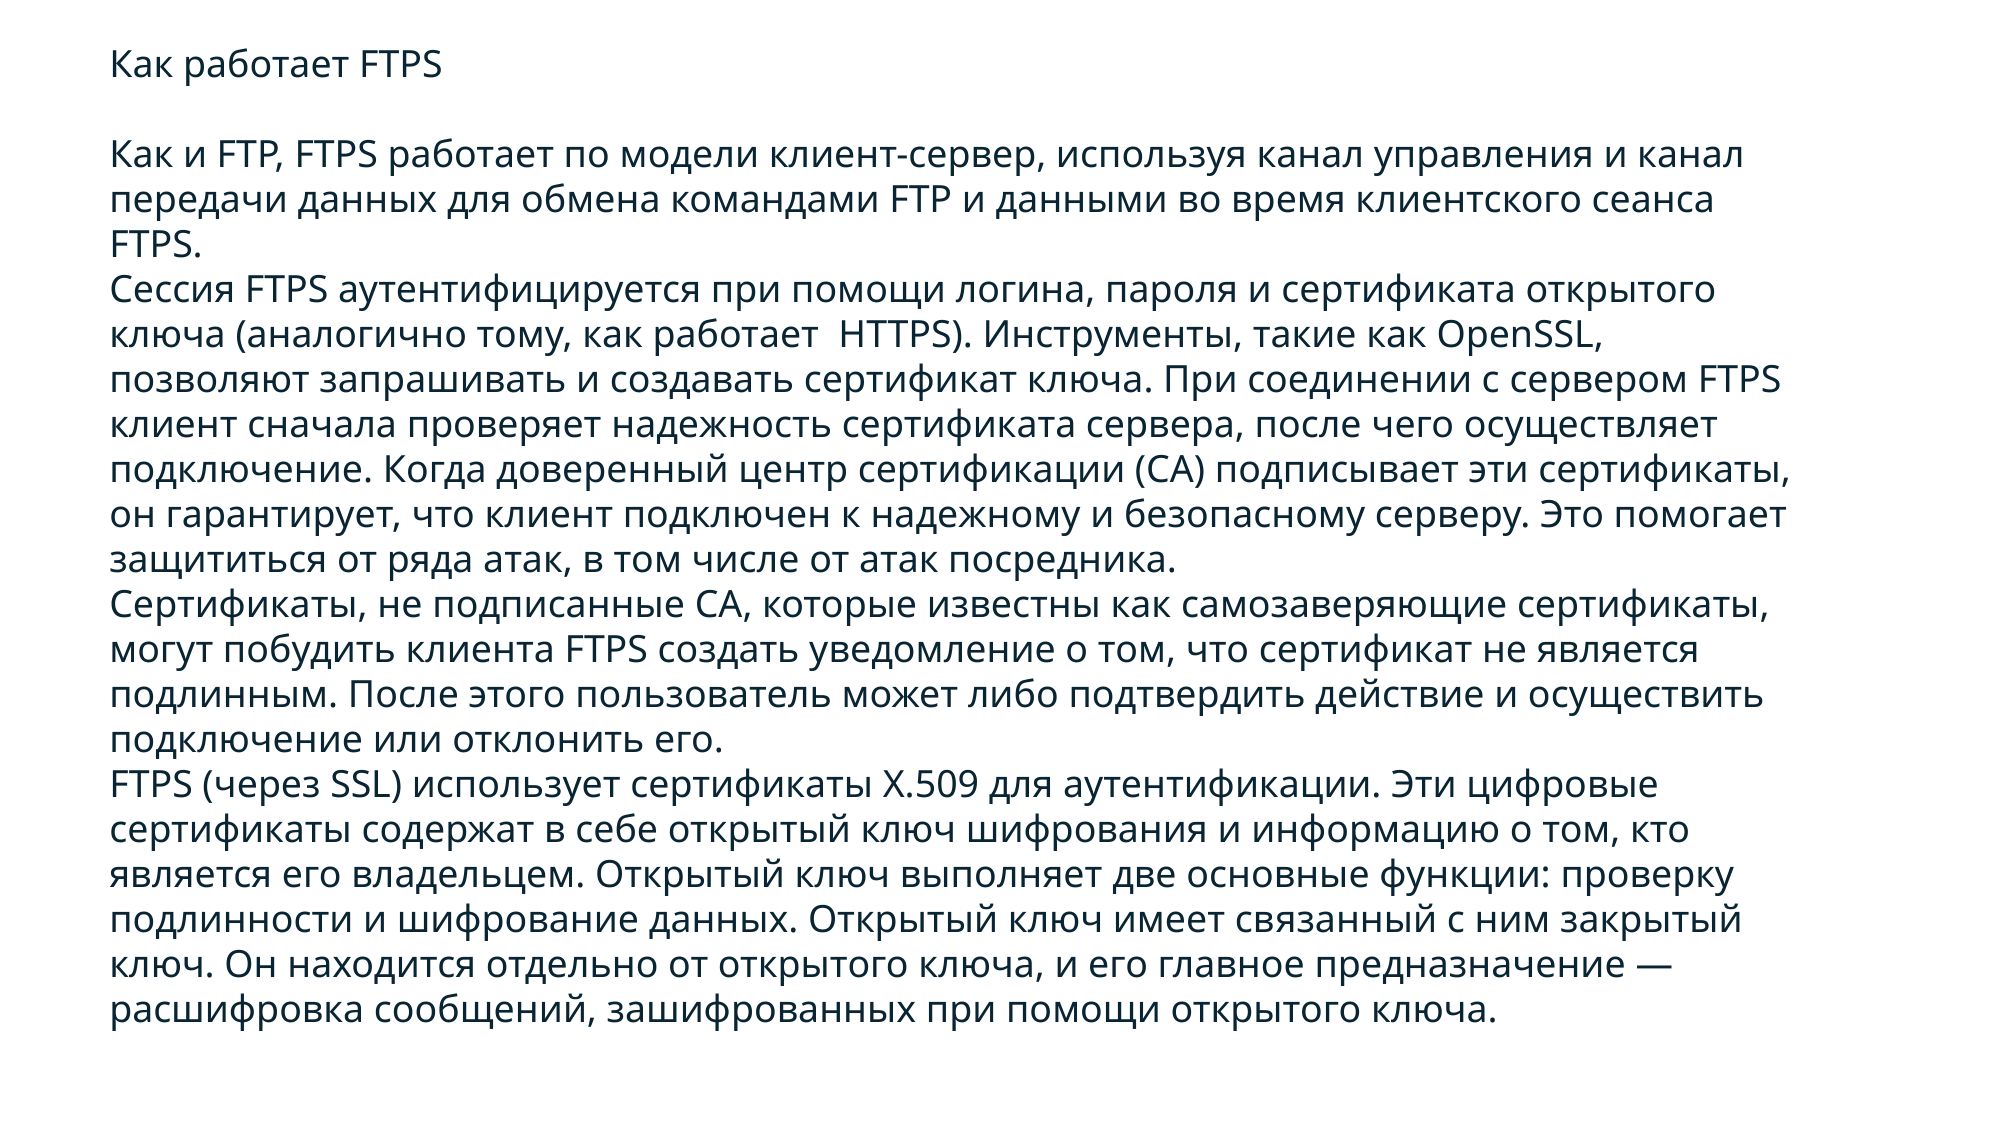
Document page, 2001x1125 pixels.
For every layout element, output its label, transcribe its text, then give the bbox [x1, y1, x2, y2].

text_box Как работает FTPS Как и FTP, FTPS работает по модели клиент-сервер, используя канал управления и канал передачи данных для обмена командами FTP и данными во время клиентского сеанса FTPS. Сессия FTPS аутентифицируется при помощи логина, пароля и сертификата открытого ключа (аналогично тому, как работает HTTPS). Инструменты, такие как OpenSSL, позволяют запрашивать и создавать сертификат ключа. При соединении с сервером FTPS клиент сначала проверяет надежность сертификата сервера, после чего осуществляет подключение. Когда доверенный центр сертификации (CA) подписывает эти сертификаты, он гарантирует, что клиент подключен к надежному и безопасному серверу. Это помогает защититься от ряда атак, в том числе от атак посредника. Сертификаты, не подписанные СА, которые известны как самозаверяющие сертификаты, могут побудить клиента FTPS создать уведомление о том, что сертификат не является подлинным. После этого пользователь может либо подтвердить действие и осуществить подключение или отклонить его. FTPS (через SSL) использует сертификаты X.509 для аутентификации. Эти цифровые сертификаты содержат в себе открытый ключ шифрования и информацию о том, кто является его владельцем. Открытый ключ выполняет две основные функции: проверку подлинности и шифрование данных. Открытый ключ имеет связанный с ним закрытый ключ. Он находится отдельно от открытого ключа, и его главное предназначение — расшифровка сообщений, зашифрованных при помощи открытого ключа. [94, 32, 1827, 1038]
